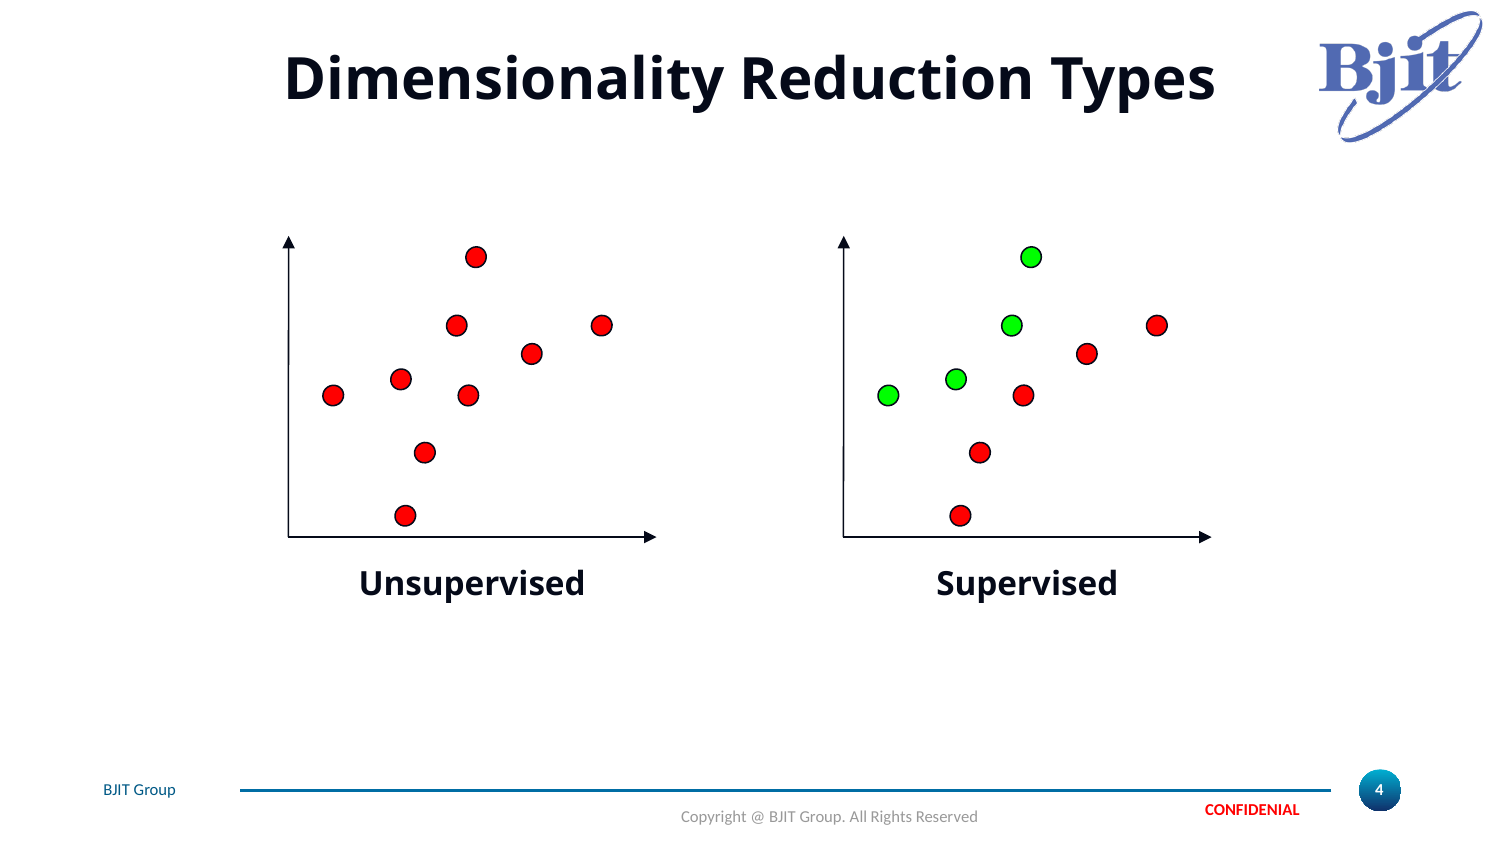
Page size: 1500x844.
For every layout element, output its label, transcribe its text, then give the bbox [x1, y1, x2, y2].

text_box [1013, 385, 1034, 406]
text_box [945, 369, 967, 390]
text_box [969, 442, 991, 463]
text_box [1001, 315, 1023, 336]
text_box [878, 385, 899, 406]
picture [1319, 10, 1483, 143]
text_box [1076, 343, 1098, 365]
text_box Unsupervised [288, 545, 657, 608]
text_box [287, 235, 657, 538]
text_box [1021, 246, 1042, 268]
title Dimensionality Reduction Types [103, 40, 1397, 113]
text_box Supervised [843, 542, 1212, 608]
text_box [1146, 315, 1168, 336]
text_box [950, 505, 971, 526]
